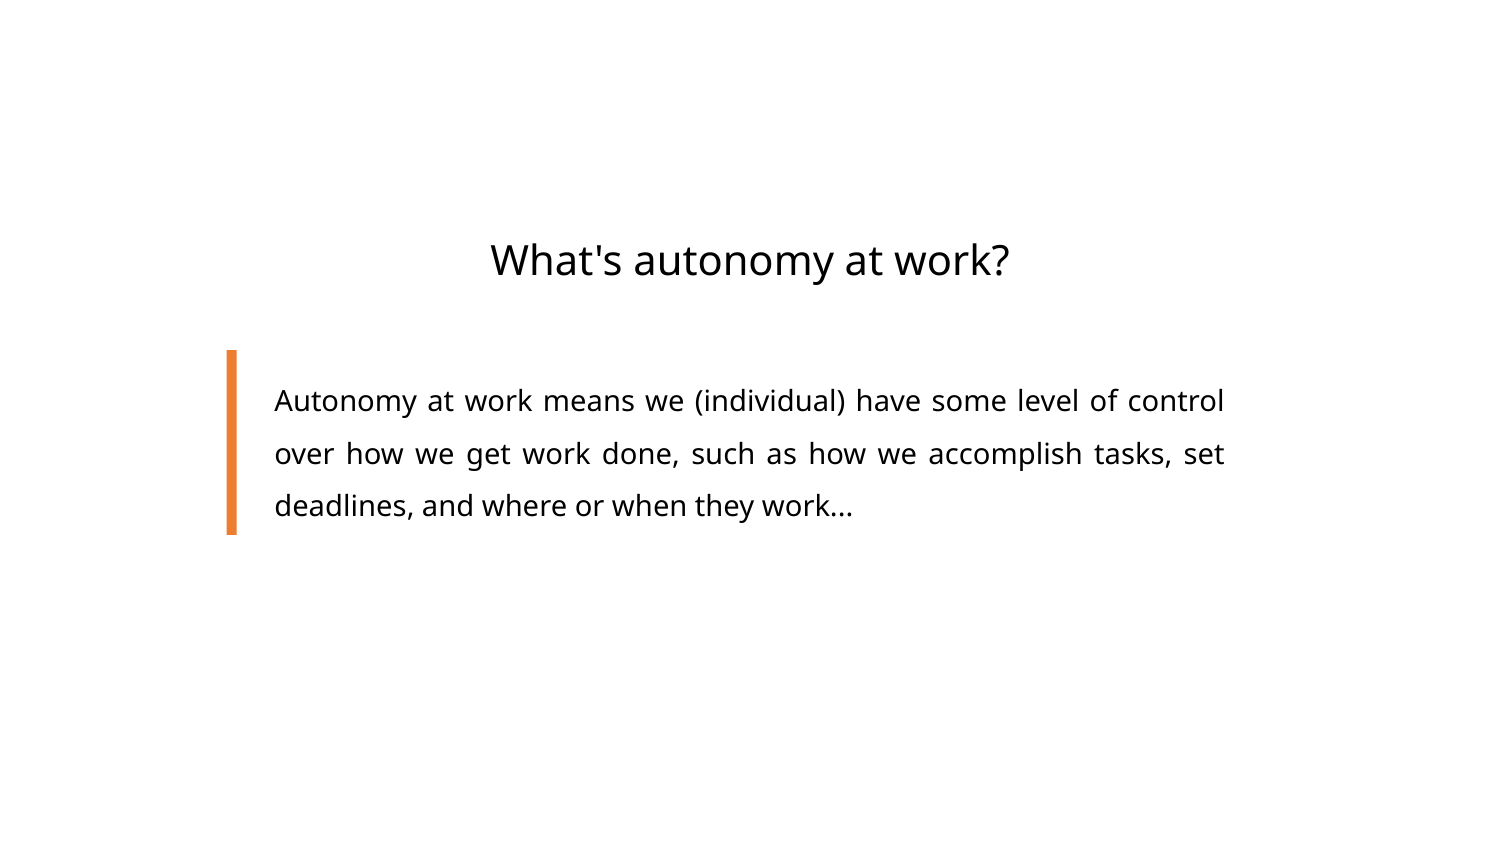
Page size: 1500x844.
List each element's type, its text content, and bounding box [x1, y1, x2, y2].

text_box What's autonomy at work? [264, 226, 1235, 292]
text_box [224, 348, 239, 537]
text_box Autonomy at work means we (individual) have some level of control over how we get work done, such as how we accomplish tasks, set deadlines, and where or when they work... [259, 350, 1241, 535]
